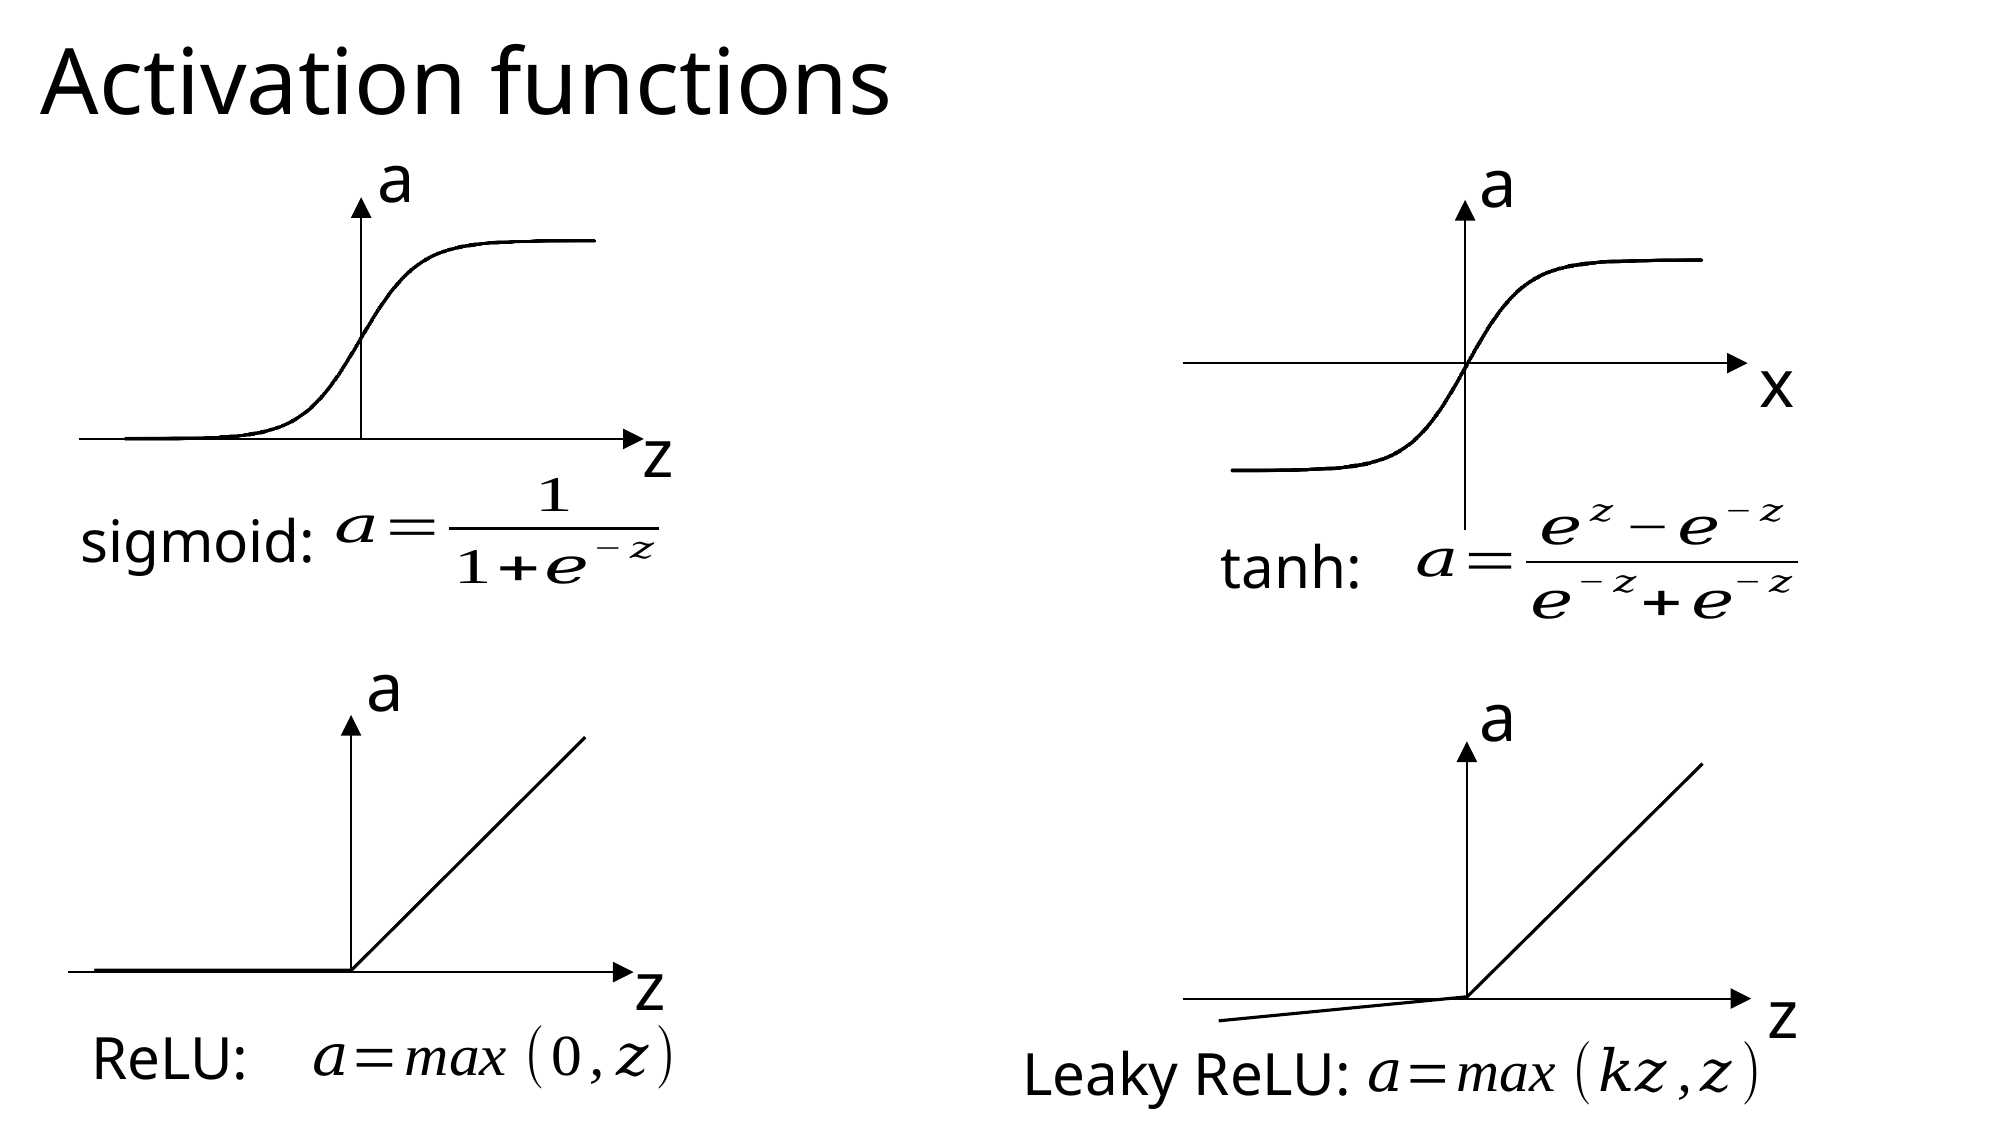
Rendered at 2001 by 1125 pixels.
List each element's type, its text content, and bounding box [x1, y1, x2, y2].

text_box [68, 128, 690, 594]
text_box Activation functions [25, 27, 1758, 144]
text_box ReLU: [76, 1033, 263, 1099]
text_box Leaky ReLU: [1007, 1029, 1367, 1115]
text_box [1182, 667, 1815, 1061]
text_box tanh: [1206, 530, 1378, 608]
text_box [68, 637, 682, 1033]
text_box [1182, 133, 1811, 530]
